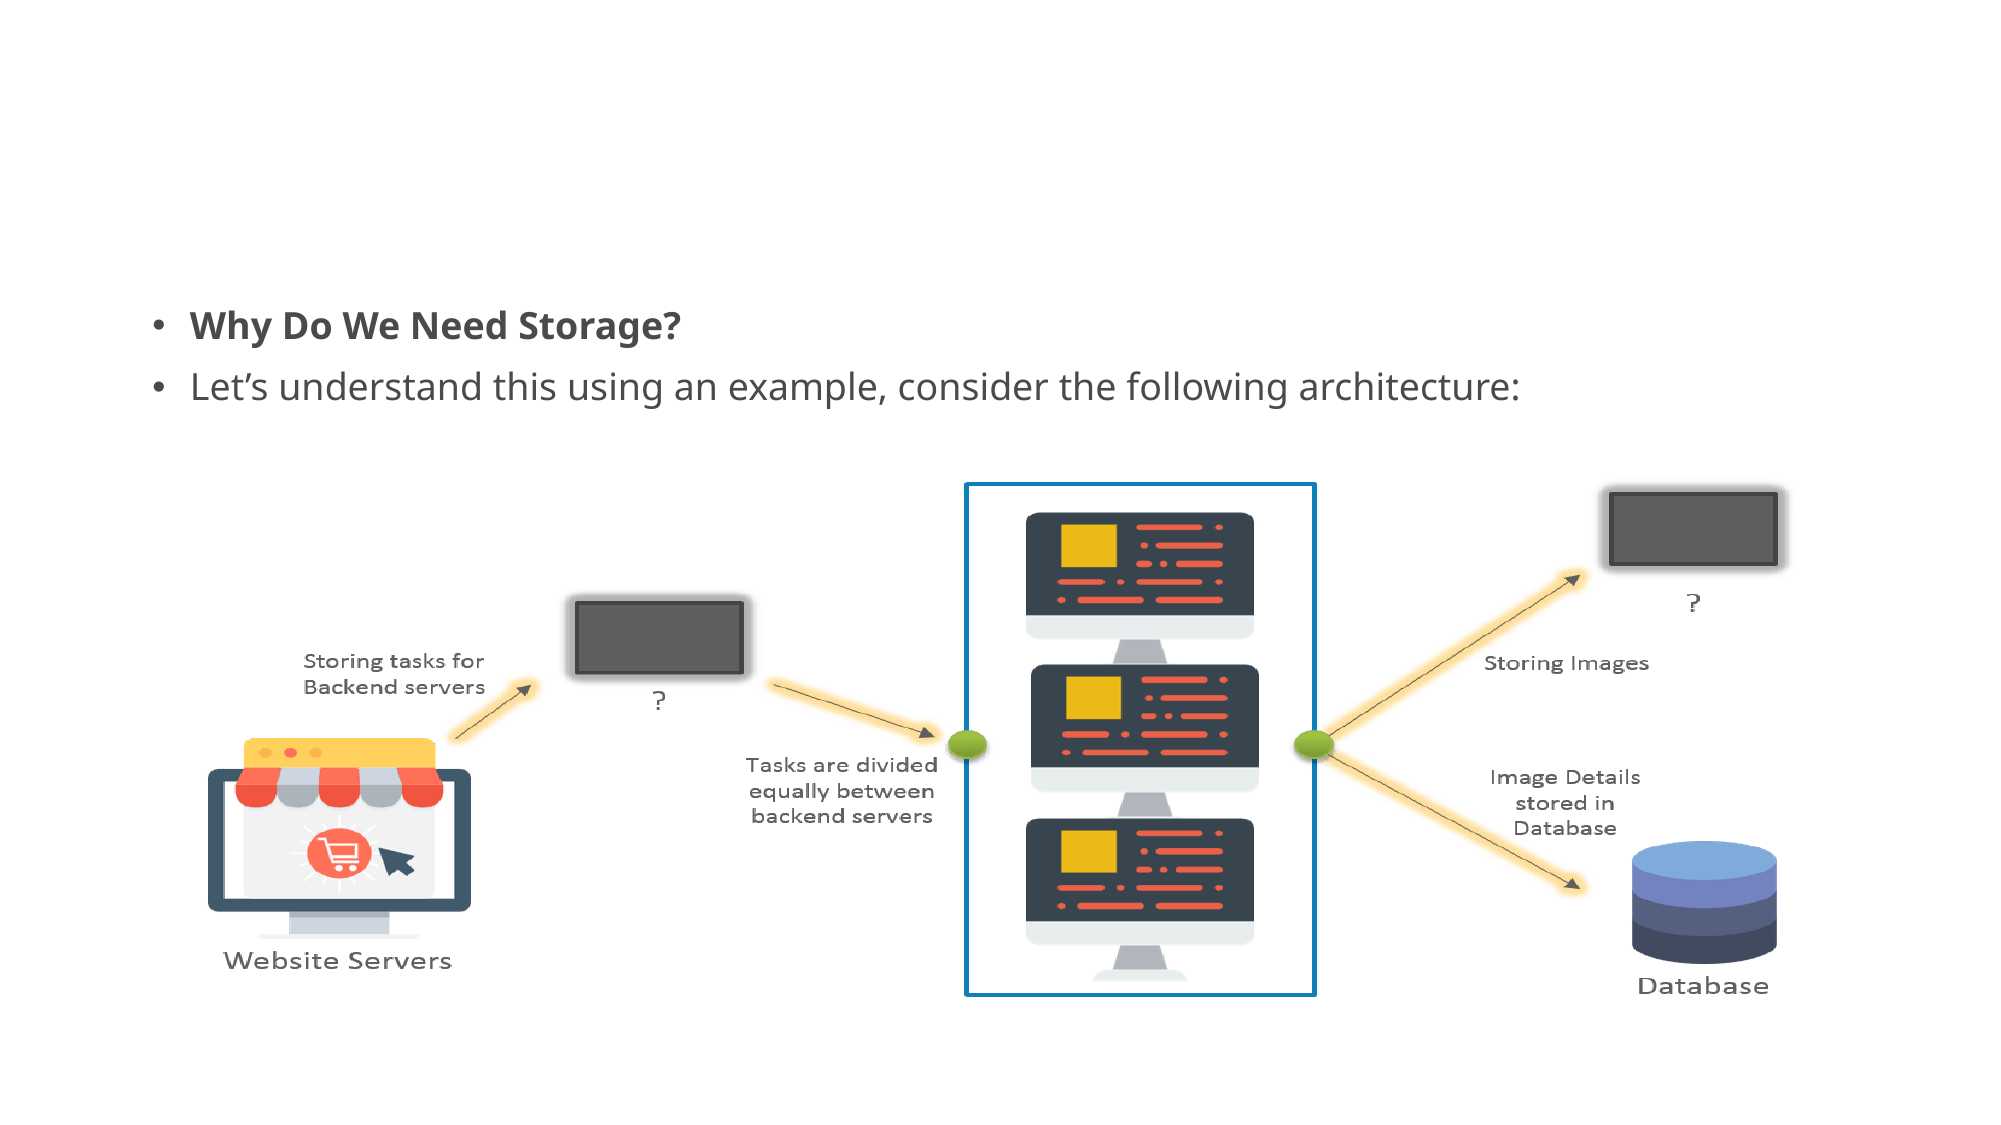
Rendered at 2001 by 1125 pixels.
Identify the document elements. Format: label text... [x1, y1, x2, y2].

list Why Do We Need Storage? Let’s understand this using an example, consider the following architecture: [137, 299, 1863, 1014]
picture [201, 476, 1799, 1018]
